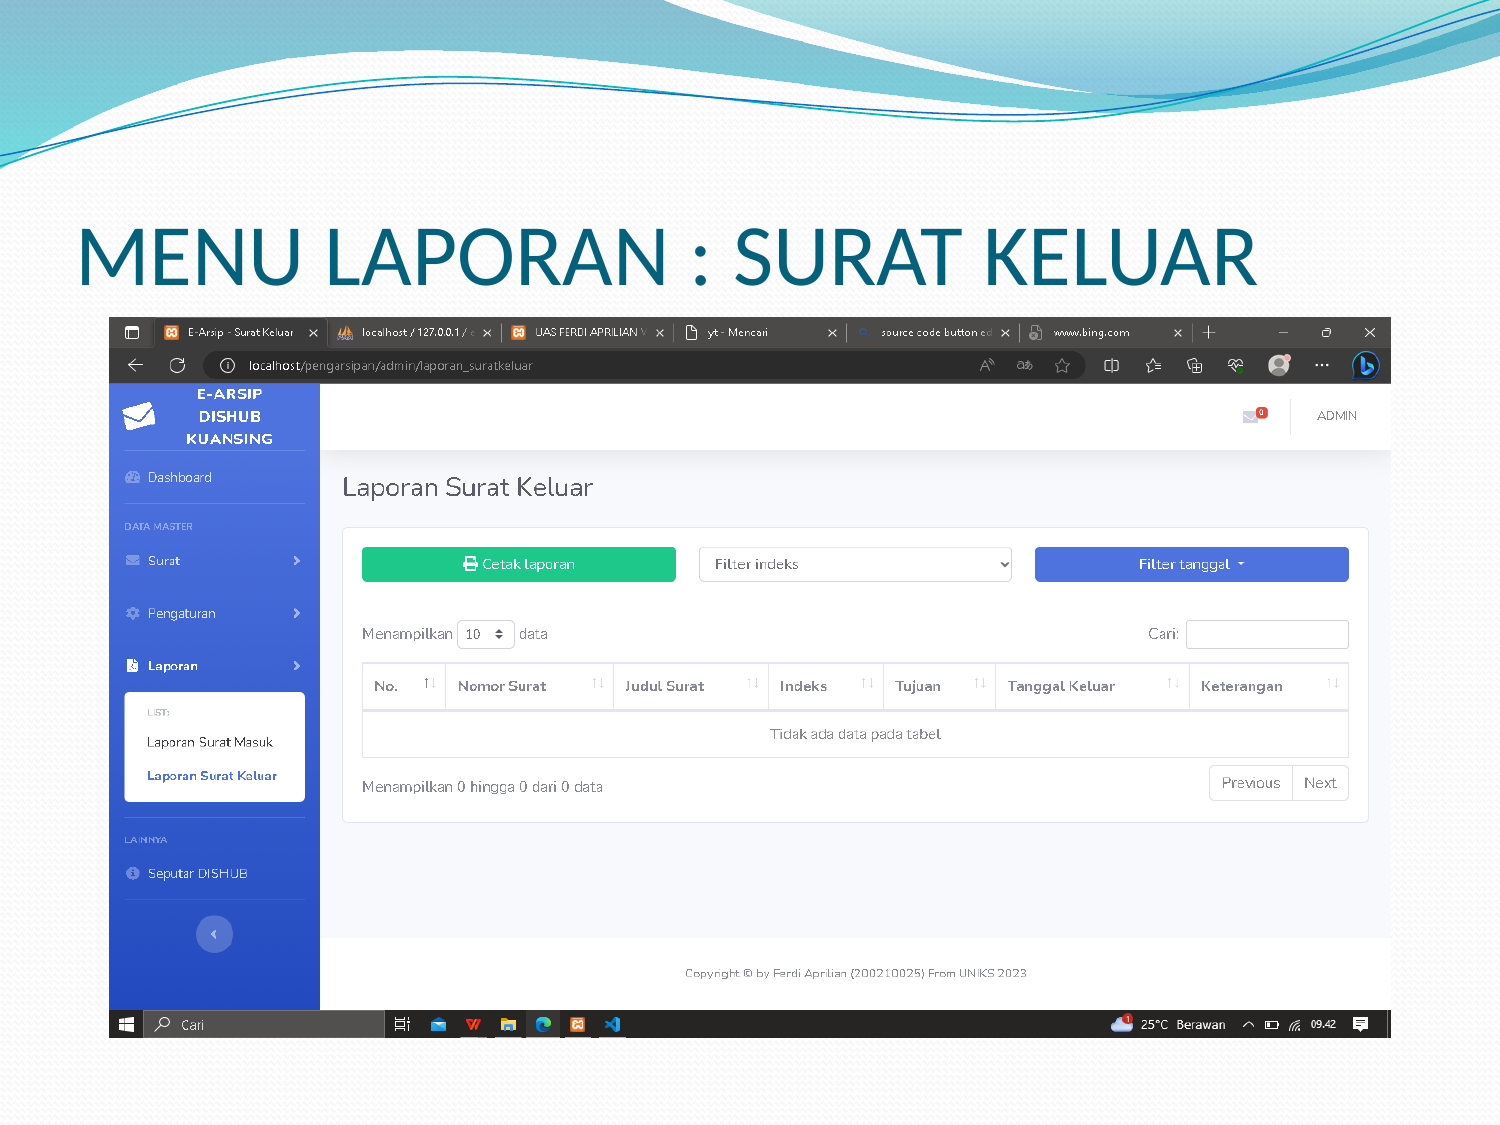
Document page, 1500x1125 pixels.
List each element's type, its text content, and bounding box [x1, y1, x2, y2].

title MENU LAPORAN : SURAT KELUAR [75, 115, 1425, 303]
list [109, 317, 1391, 1038]
